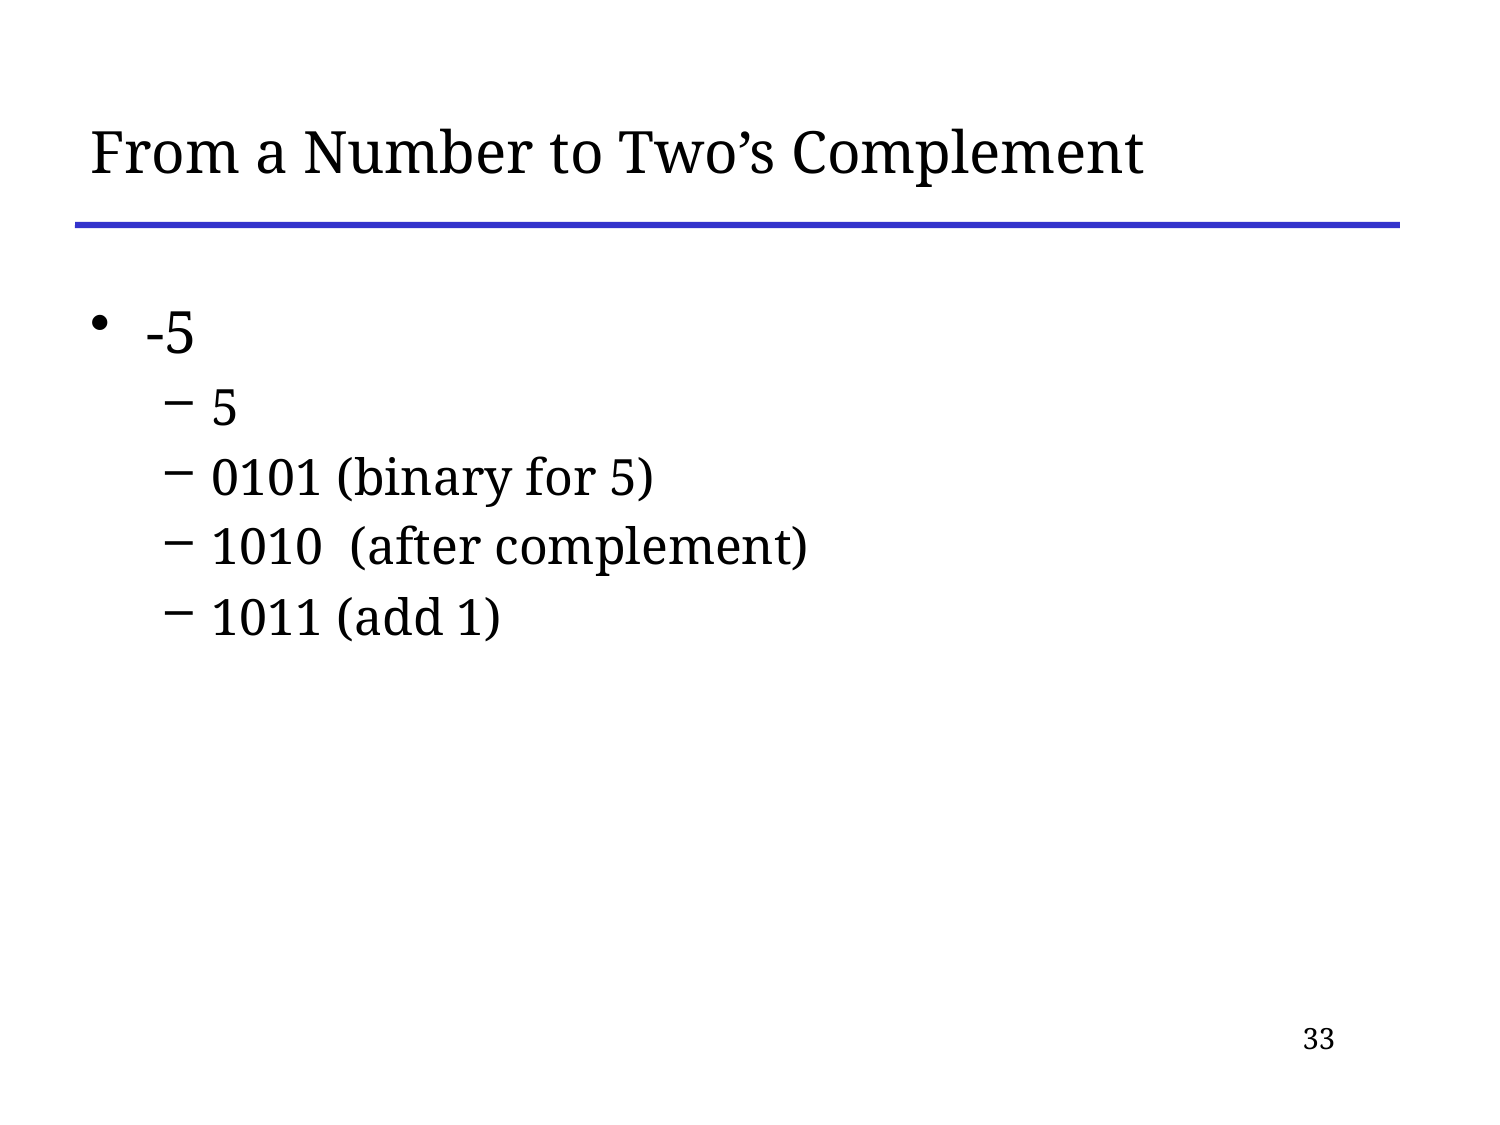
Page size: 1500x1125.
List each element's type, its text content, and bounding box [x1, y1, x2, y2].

list -5 5 0101 (binary for 5) 1010 (after complement) 1011 (add 1) [75, 287, 1388, 988]
slide_number 33 [1137, 1012, 1351, 1088]
title From a Number to Two’s Complement [75, 75, 1400, 225]
